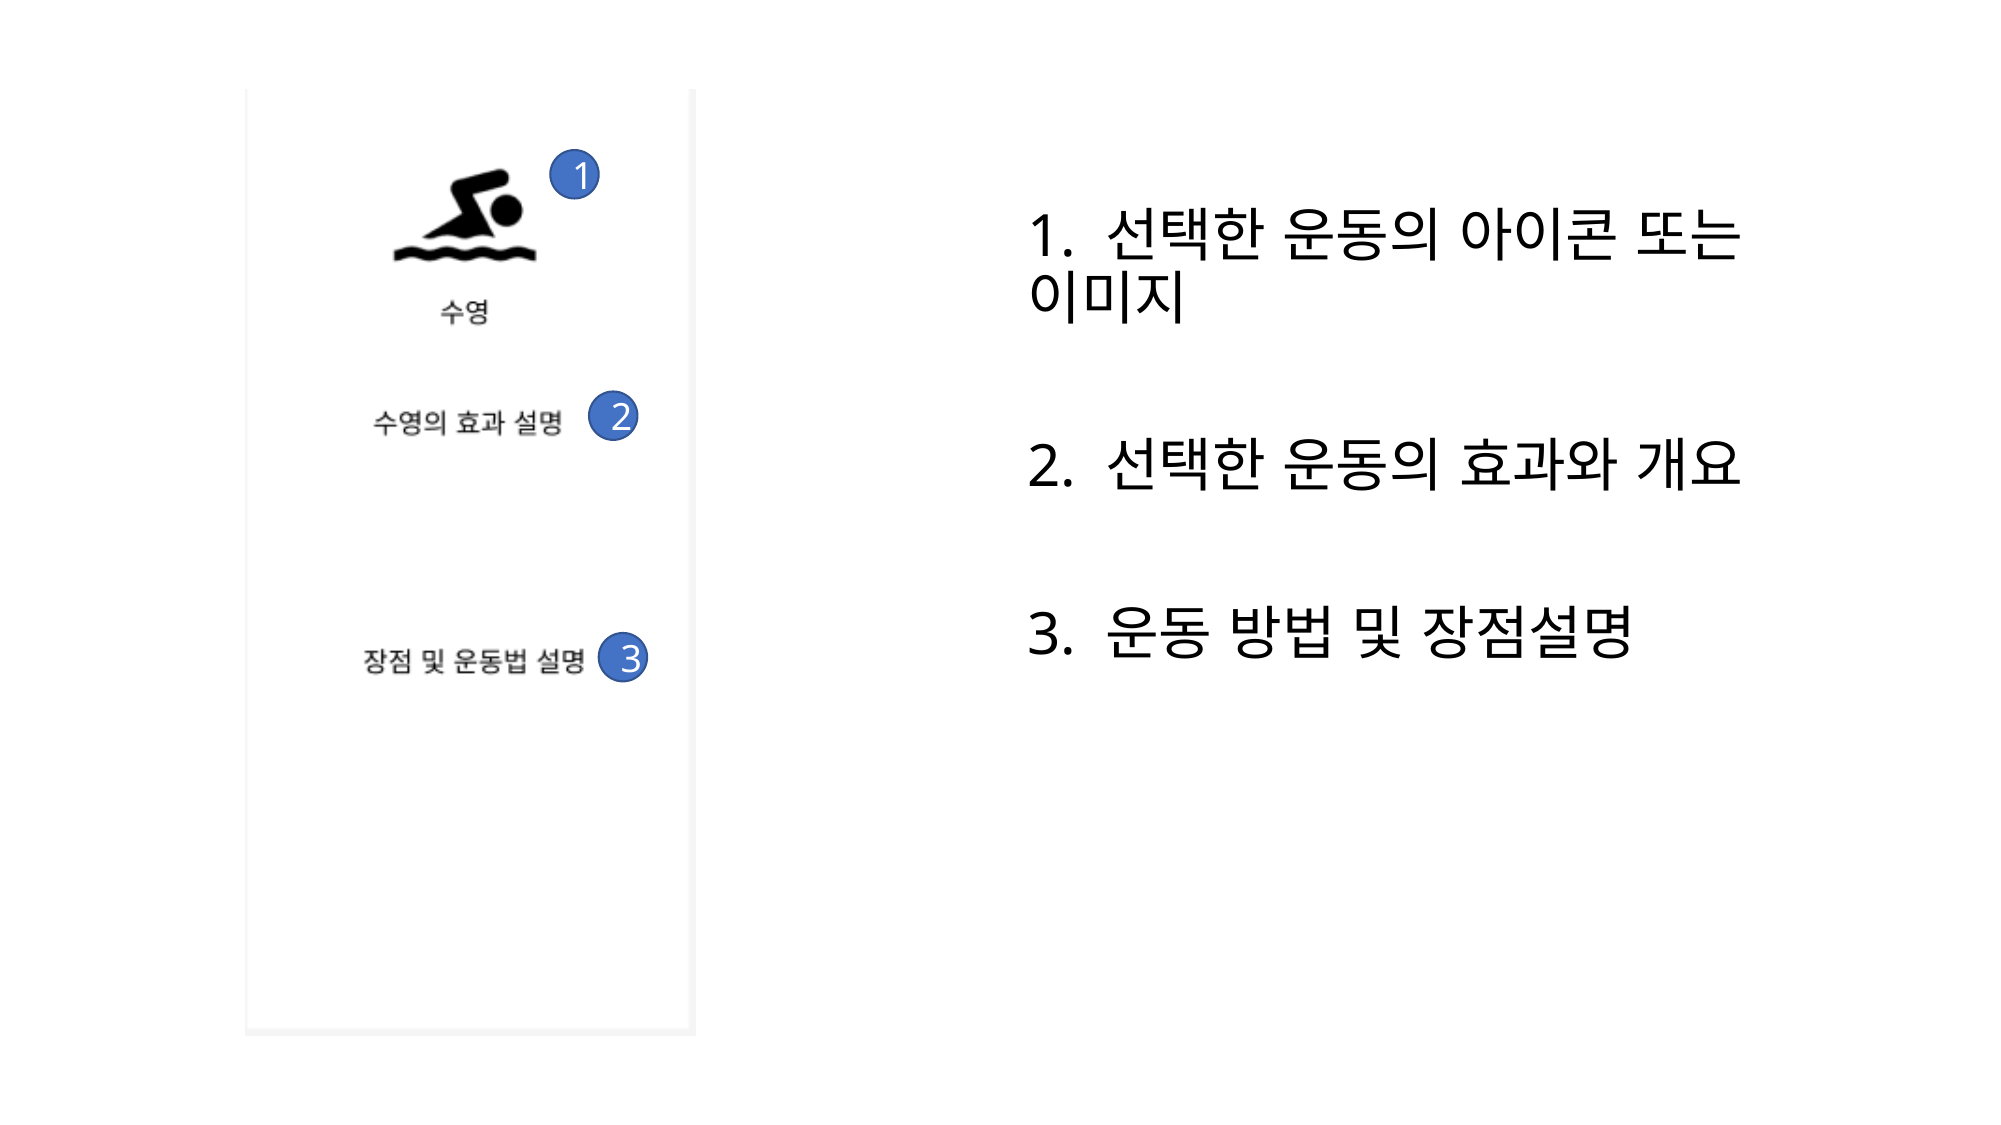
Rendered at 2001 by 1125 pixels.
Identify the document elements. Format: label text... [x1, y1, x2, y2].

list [245, 89, 696, 1036]
list 1. 선택한 운동의 아이콘 또는 이미지 2. 선택한 운동의 효과와 개요 3. 운동 방법 및 장점설명 [1012, 198, 1863, 1018]
